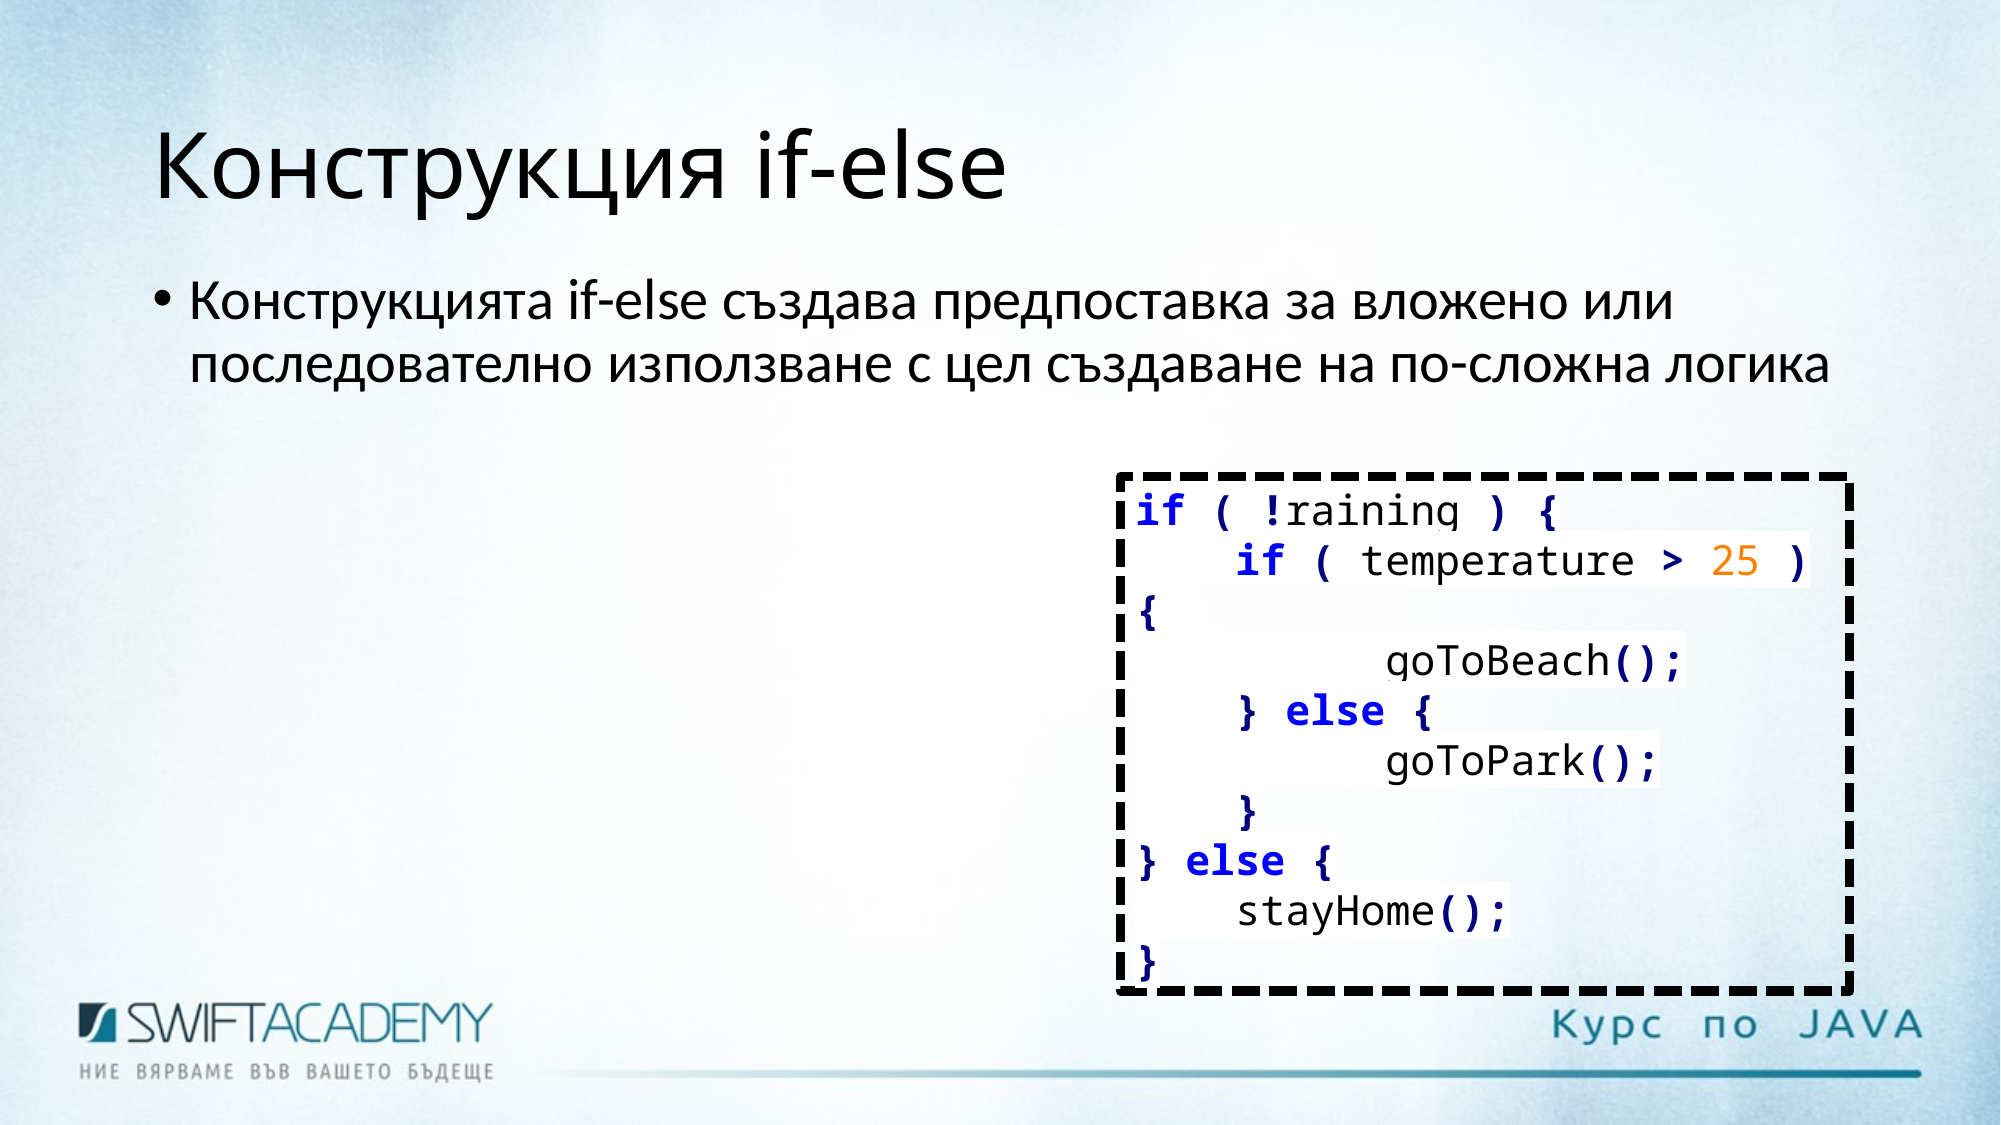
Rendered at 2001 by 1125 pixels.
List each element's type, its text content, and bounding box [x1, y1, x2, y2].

text_box Конструкцията if-else създава предпоставка за вложено или последователно използване с цел създаване на по-сложна логика [137, 261, 1863, 414]
picture [0, 0, 2001, 1125]
title Конструкция if-else [137, 59, 1863, 261]
text_box if ( !raining ) { if ( temperature > 25 ) { goToBeach(); } else { goToPark(); } } else { stayHome(); } [1120, 476, 1850, 992]
